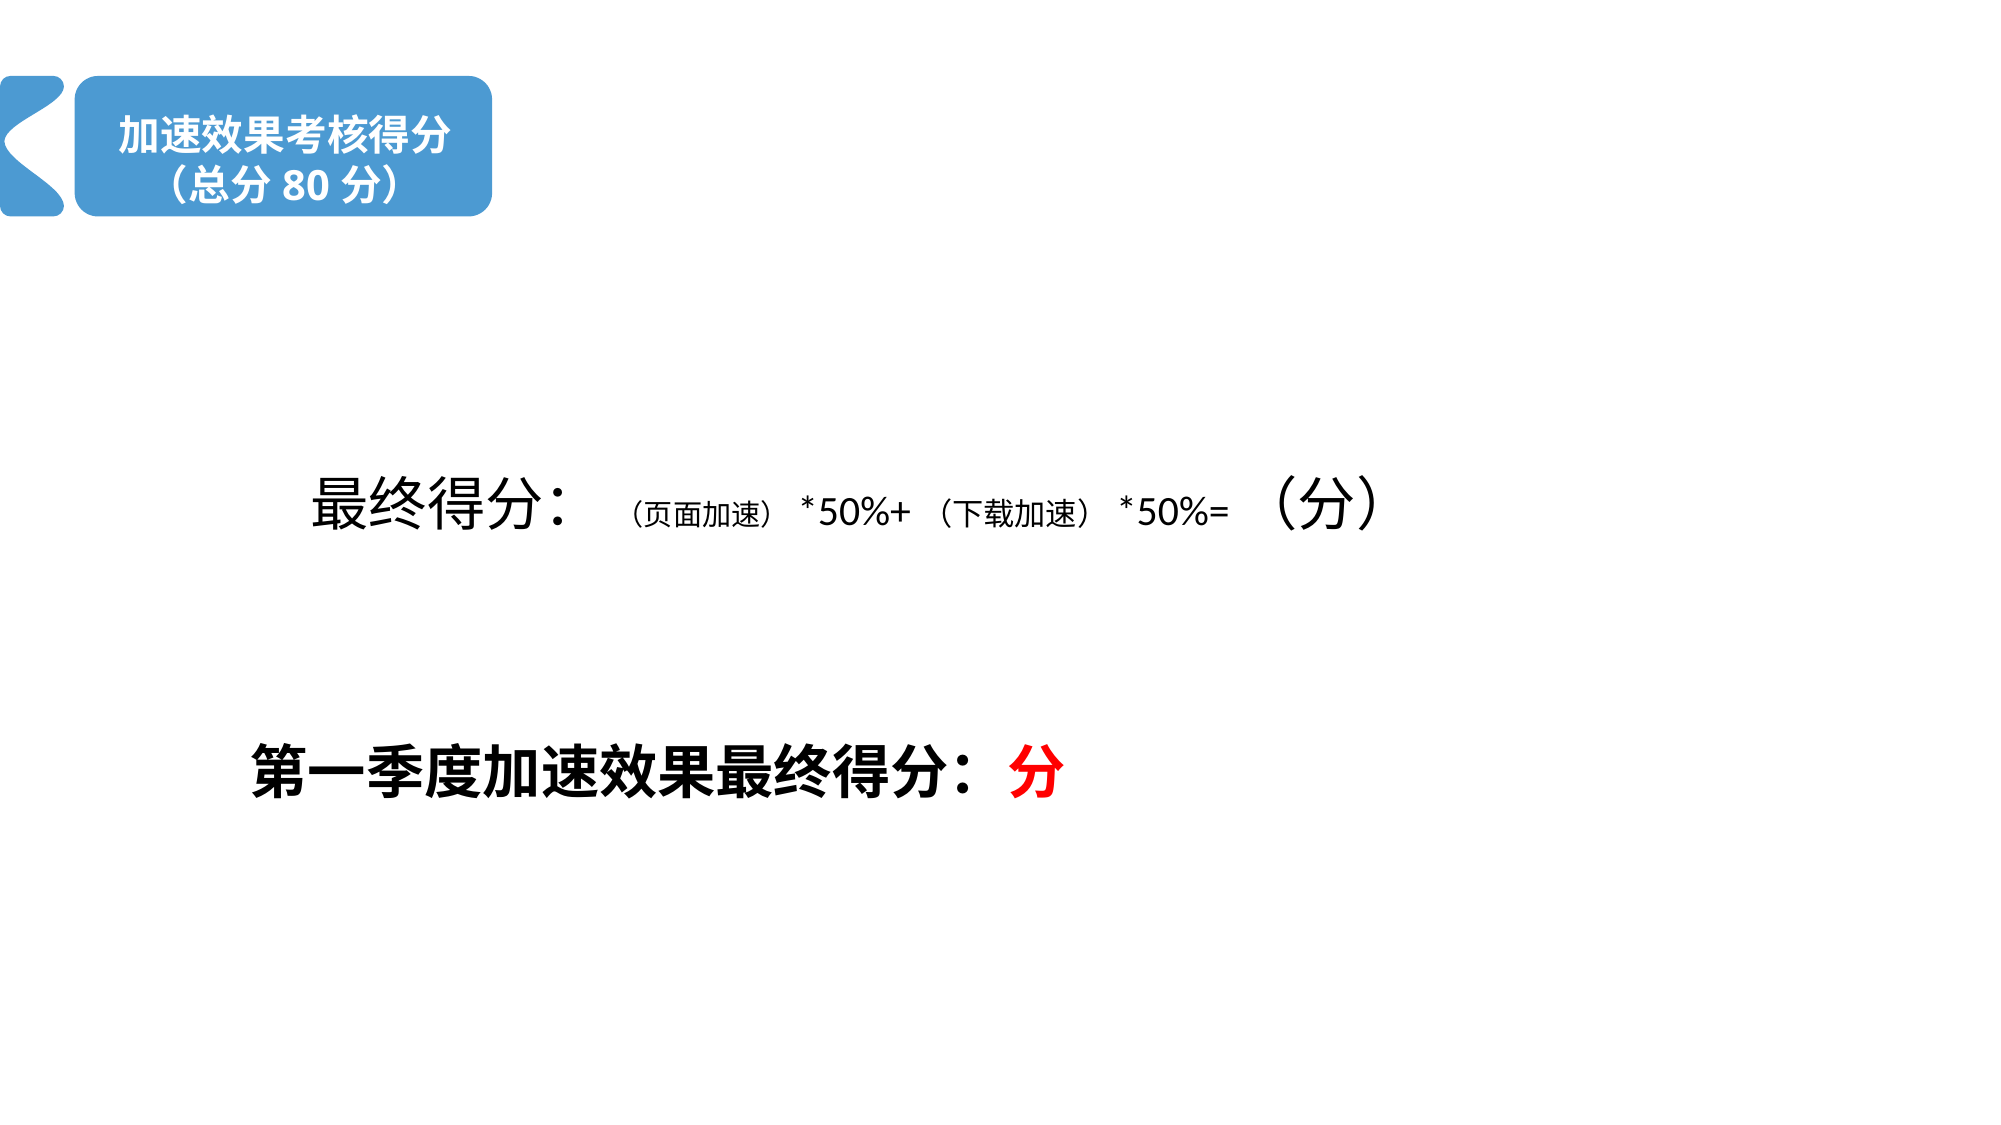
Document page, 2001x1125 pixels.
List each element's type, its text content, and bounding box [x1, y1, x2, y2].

title 加速效果考核得分 （总分80分） [19, 101, 552, 185]
text_box 第一季度加速效果最终得分：分 [235, 727, 1081, 813]
text_box 最终得分： （页面加速）*50%+（下载加速）*50%=（分） [17, 467, 1707, 546]
